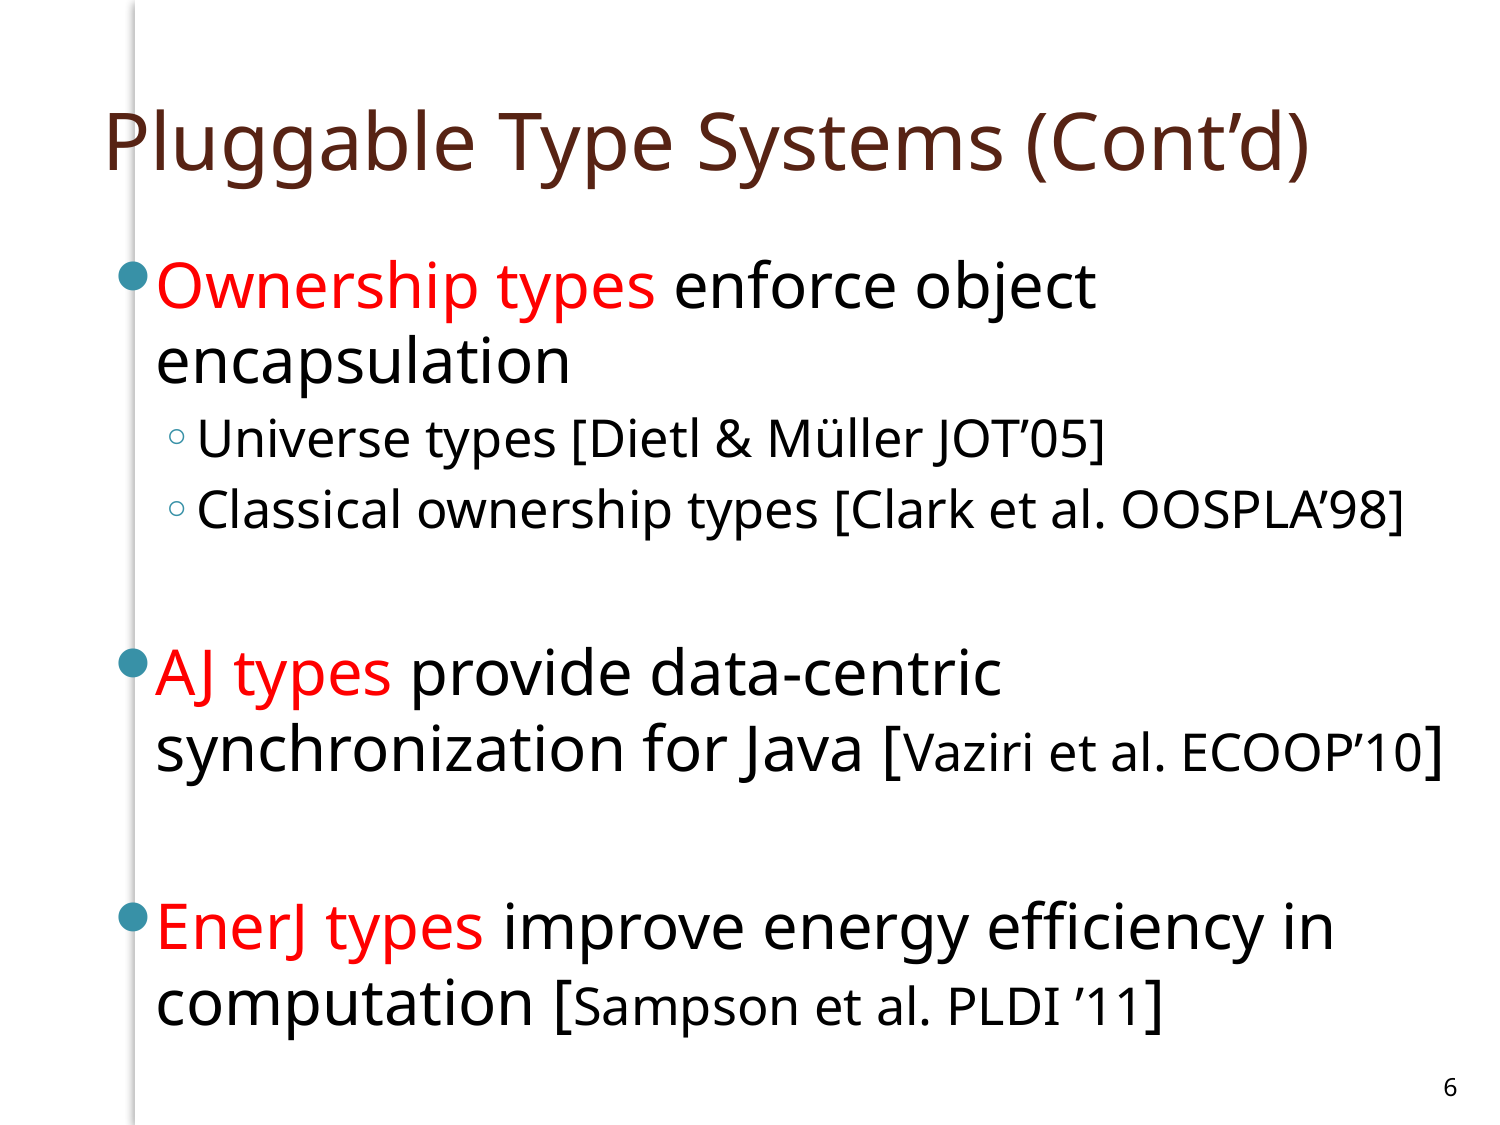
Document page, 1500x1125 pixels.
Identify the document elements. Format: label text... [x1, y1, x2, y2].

title Pluggable Type Systems (Cont’d) [87, 45, 1469, 233]
slide_number 6 [1413, 1034, 1488, 1113]
list Ownership types enforce object encapsulation Universe types [Dietl & Müller JOT’05] Classical ownership types [Clark et al. OOSPLA’98] AJ types provide data-centric synchronization for Java [Vaziri et al. ECOOP’10] EnerJ types improve energy efficiency in computation [Sampson et al. PLDI ’11] [87, 237, 1469, 1087]
